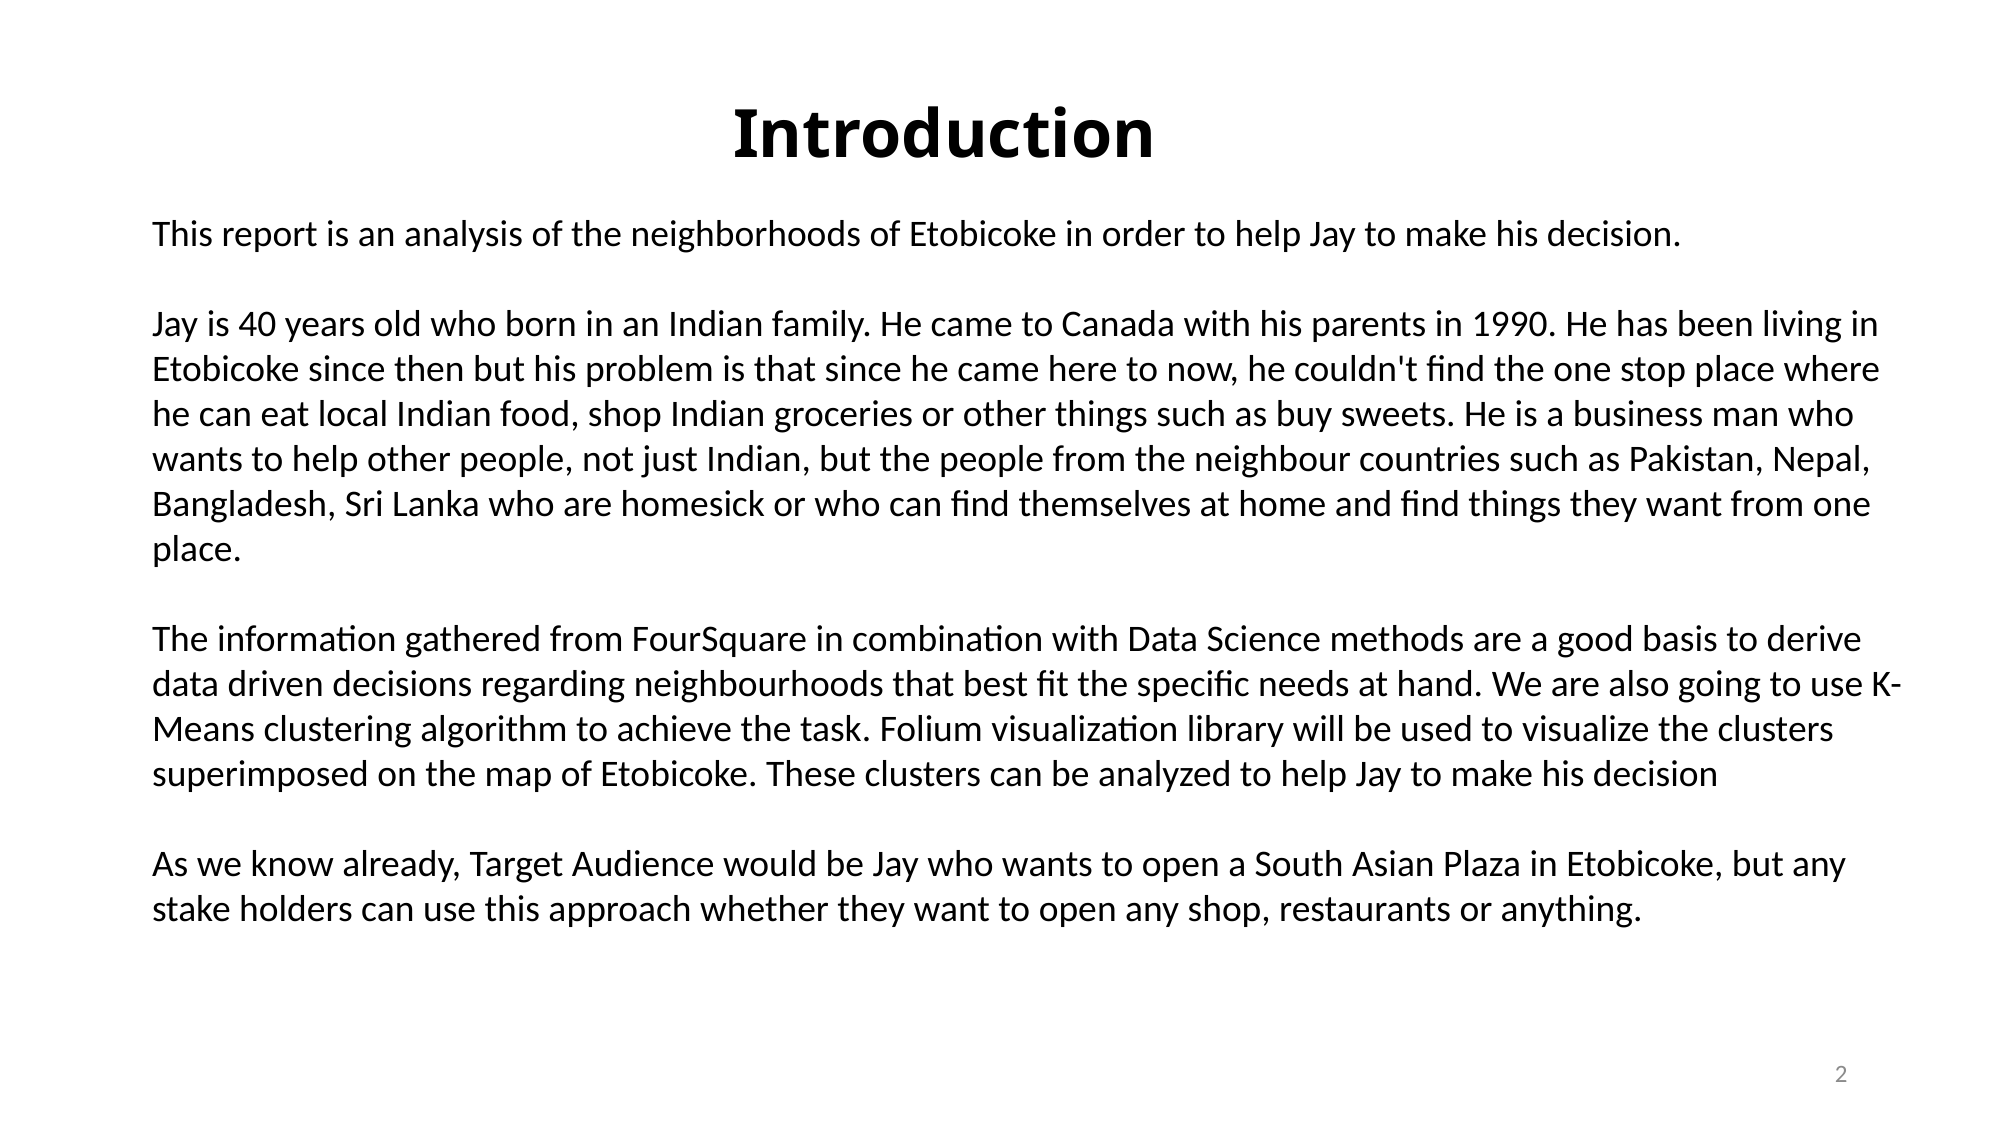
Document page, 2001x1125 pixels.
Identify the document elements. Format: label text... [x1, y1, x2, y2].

slide_number 2 [1412, 1042, 1863, 1103]
text_box This report is an analysis of the neighborhoods of Etobicoke in order to help Jay to make his decision. Jay is 40 years old who born in an Indian family. He came to Canada with his parents in 1990. He has been living in Etobicoke since then but his problem is that since he came here to now, he couldn't find the one stop place where he can eat local Indian food, shop Indian groceries or other things such as buy sweets. He is a business man who wants to help other people, not just Indian, but the people from the neighbour countries such as Pakistan, Nepal, Bangladesh, Sri Lanka who are homesick or who can find themselves at home and find things they want from one place. The information gathered from FourSquare in combination with Data Science methods are a good basis to derive data driven decisions regarding neighbourhoods that best fit the specific needs at hand. We are also going to use K-Means clustering algorithm to achieve the task. Folium visualization library will be used to visualize the clusters superimposed on the map of Etobicoke. These clusters can be analyzed to help Jay to make his decision As we know already, Target Audience would be Jay who wants to open a South Asian Plaza in Etobicoke, but any stake holders can use this approach whether they want to open any shop, restaurants or anything. [137, 201, 1935, 936]
title Introduction [137, 59, 1770, 201]
